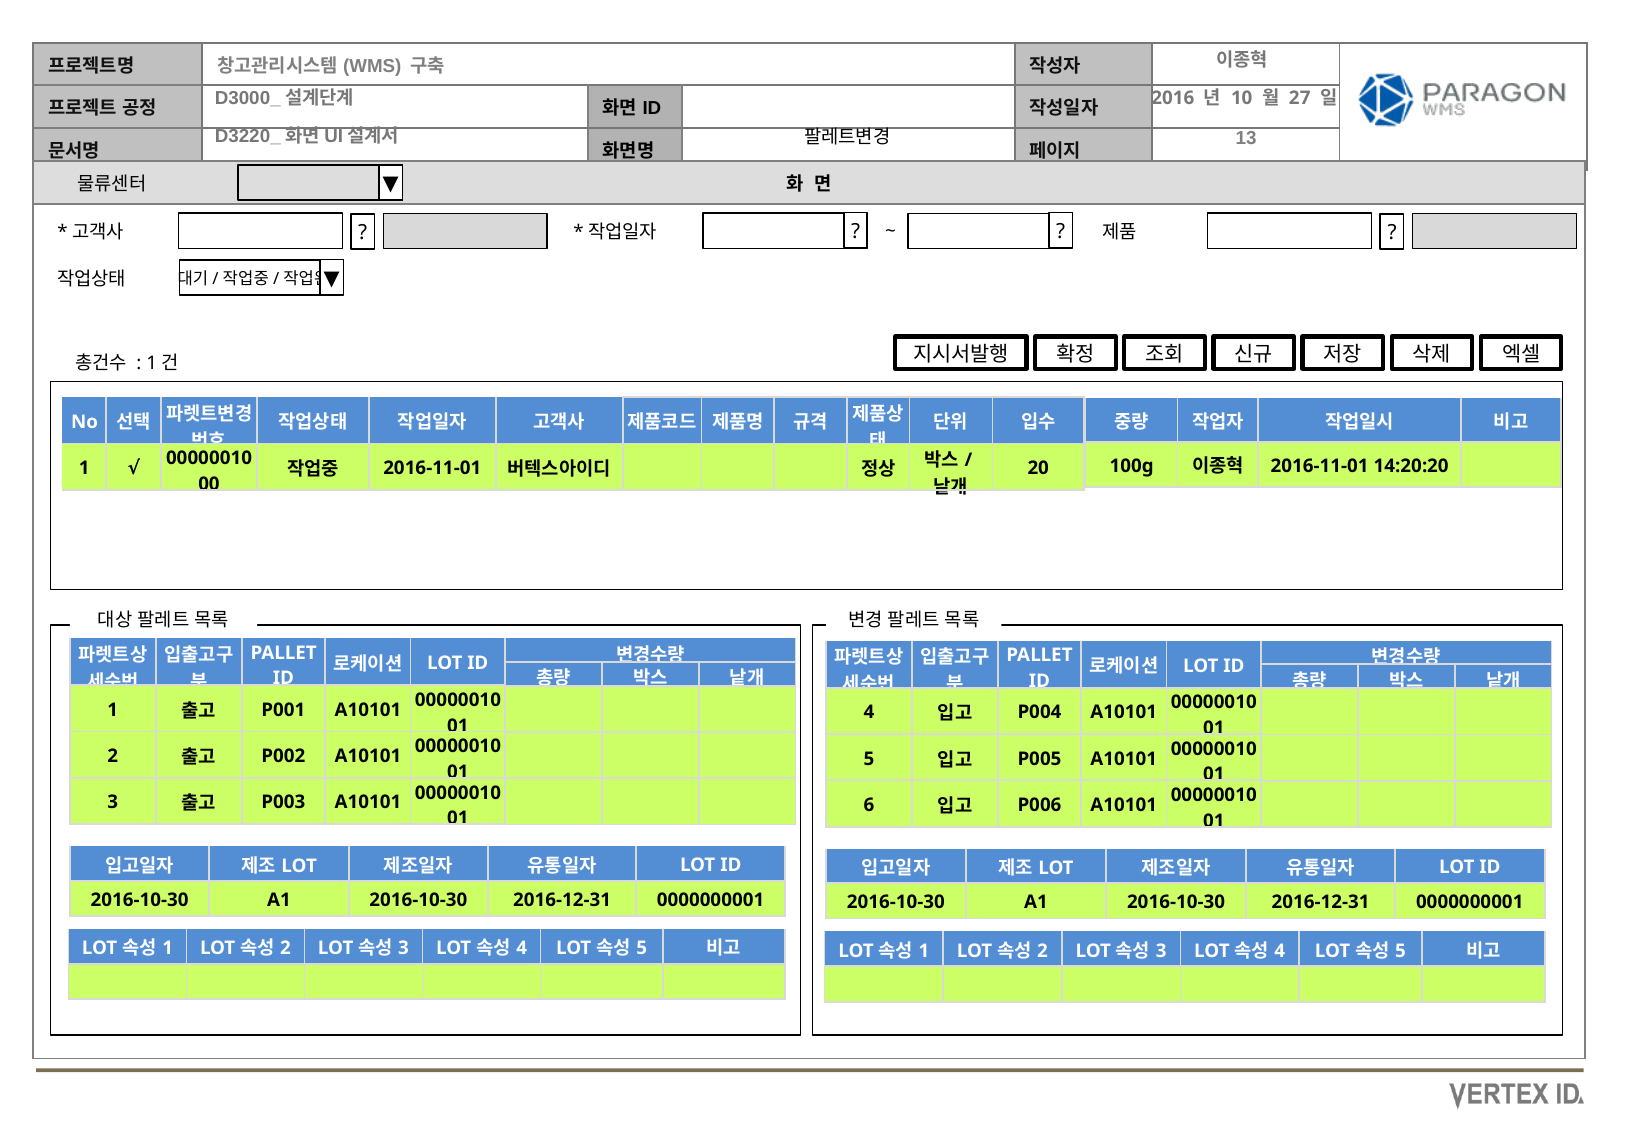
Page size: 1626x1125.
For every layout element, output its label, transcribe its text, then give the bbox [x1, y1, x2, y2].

table_cell P001 [243, 686, 324, 731]
table_header 비고 [1423, 931, 1544, 965]
table_cell A10101 [1082, 689, 1166, 733]
table_header 입출고구분 [157, 638, 241, 684]
table_cell A1 [210, 882, 348, 915]
table_cell [305, 965, 422, 998]
text_box 지시서발행 [895, 336, 1027, 369]
table_cell 입고 [913, 735, 997, 779]
text_box ? [351, 214, 375, 250]
table_cell [1462, 443, 1560, 486]
table_cell P004 [999, 689, 1080, 733]
table_header 작업일시 [1259, 398, 1460, 441]
table_cell √ [107, 444, 160, 489]
table_cell 총량 [1262, 665, 1357, 687]
table_cell [541, 965, 662, 998]
table_cell 2016-10-30 [1107, 884, 1245, 918]
table_cell 0000001001 [1167, 781, 1260, 826]
table_cell 0000001001 [411, 779, 504, 823]
table_header 파렛트상세순번 [827, 641, 911, 687]
text_box 이종혁 [1123, 39, 1361, 78]
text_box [3, 259, 344, 298]
table_header LOT속성2 [944, 931, 1061, 965]
text_box 삭제 [1391, 336, 1473, 369]
table_cell 100g [1086, 443, 1177, 486]
table_header 제품상태 [848, 398, 909, 443]
table_cell [664, 965, 784, 998]
table_header LOT ID [411, 638, 504, 684]
table_cell 6 [827, 781, 911, 826]
text_box 총건수 : 1건 [50, 343, 204, 381]
table_header LOT속성2 [187, 929, 304, 963]
text_box 팔레트변경 [683, 117, 1011, 155]
text_box 신규 [1213, 336, 1294, 369]
table_header LOT ID [637, 846, 784, 880]
table_header 파렛트상세순번 [71, 638, 155, 684]
table_header 작업상태 [258, 397, 368, 443]
table_cell A1 [967, 884, 1105, 918]
text_box [383, 213, 525, 249]
table_header LOT속성1 [69, 929, 186, 963]
table_cell 5 [827, 735, 911, 779]
table_header 제조일자 [350, 846, 487, 880]
table_cell 출고 [157, 779, 241, 823]
table_cell 입고 [913, 689, 997, 733]
text_box 조회 [1124, 336, 1205, 369]
text_box [50, 624, 801, 1035]
table_cell A10101 [326, 732, 410, 777]
table_cell P005 [999, 735, 1080, 779]
table_cell [1063, 967, 1180, 1001]
text_box 2016 년 10 월 27 일 [1126, 78, 1363, 116]
table_header 입고일자 [827, 849, 965, 882]
table_cell 2016-11-01 14:20:20 [1259, 443, 1460, 486]
table_header 고객사 [497, 397, 622, 443]
text_box [908, 213, 1029, 249]
table_cell [423, 965, 540, 998]
table_cell [624, 444, 701, 489]
table_cell P002 [243, 732, 324, 777]
text_box [50, 381, 1563, 590]
table_cell A10101 [326, 779, 410, 823]
table_cell 2016-12-31 [1247, 884, 1394, 918]
table_cell [187, 965, 304, 998]
table_cell [1262, 735, 1357, 780]
table_header 작업일자 [370, 397, 495, 443]
table_header 작업자 [1178, 398, 1257, 441]
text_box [527, 212, 868, 251]
table_cell 1 [71, 686, 155, 731]
table_header 규격 [775, 398, 846, 443]
table_header 제조LOT [967, 849, 1105, 882]
table_cell 2016-11-01 [370, 444, 495, 489]
text_box ? [1380, 214, 1404, 250]
table_cell 2 [71, 732, 155, 777]
table_cell 2016-10-30 [827, 884, 965, 918]
table_header No [62, 397, 105, 443]
table_cell 0000000001 [637, 882, 784, 915]
table_cell [825, 967, 942, 1001]
table_header 제품코드 [624, 398, 701, 443]
table_cell [1359, 782, 1454, 826]
table_cell 4 [827, 689, 911, 733]
text_box 대상 팔레트 목록 [69, 600, 258, 638]
table_header PALLET ID [999, 641, 1080, 687]
table_header 선택 [107, 397, 160, 443]
table_cell 0000001001 [1167, 689, 1260, 733]
table_header 제조LOT [210, 846, 348, 880]
table_cell 이종혁 [1178, 443, 1257, 486]
table_cell 2016-10-30 [71, 882, 208, 915]
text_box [1031, 212, 1372, 251]
table_header PALLET ID [243, 638, 324, 684]
table_header 입출고구분 [913, 641, 997, 687]
table_cell [1262, 689, 1357, 734]
table_cell 입고 [913, 781, 997, 826]
table_cell 0000001001 [411, 732, 504, 777]
table_header LOT속성4 [423, 929, 540, 963]
table_header LOT ID [1167, 641, 1260, 687]
table_cell [69, 965, 186, 998]
table_cell [1181, 967, 1298, 1001]
table_header 중량 [1086, 398, 1177, 441]
table_cell A10101 [1082, 735, 1166, 779]
text_box [1412, 213, 1577, 249]
table_header 유통일자 [489, 846, 635, 880]
table_cell 0000001001 [411, 686, 504, 731]
table_header LOT속성5 [1300, 931, 1421, 965]
table_header LOT속성1 [825, 931, 942, 965]
table_header LOT속성3 [305, 929, 422, 963]
table_header 로케이션 [326, 638, 410, 684]
picture [1354, 72, 1572, 129]
table_cell 정상 [848, 444, 909, 489]
text_box 엑셀 [1480, 336, 1562, 369]
table_cell P006 [999, 781, 1080, 826]
table_cell 20 [993, 444, 1083, 489]
table_header 비고 [1462, 398, 1560, 441]
text_box 저장 [1302, 336, 1384, 369]
text_box ~ [870, 210, 906, 249]
table_header 비고 [664, 929, 784, 963]
text_box 확정 [1035, 336, 1116, 369]
table_header 입고일자 [71, 846, 208, 880]
text_box [812, 624, 1563, 1035]
table_cell [1300, 967, 1421, 1001]
table_cell 0000001001 [1167, 735, 1260, 779]
table_cell [1423, 967, 1544, 1001]
table_cell 박스/낱개 [910, 444, 992, 489]
table_header LOT속성4 [1181, 931, 1298, 965]
table_cell [1456, 689, 1551, 734]
table_cell 출고 [157, 732, 241, 777]
table_header LOT ID [1396, 849, 1544, 882]
table_cell [702, 444, 773, 489]
table_cell 2016-12-31 [489, 882, 635, 915]
text_box 변경 팔레트 목록 [826, 600, 1002, 638]
table_header 변경수량 [1262, 641, 1551, 663]
table_cell 0000000001 [1396, 884, 1544, 918]
table_cell A10101 [1082, 781, 1166, 826]
table_cell 작업중 [258, 444, 368, 489]
table_cell A10101 [326, 686, 410, 731]
table_cell [1359, 689, 1454, 734]
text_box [62, 163, 403, 202]
table_cell [775, 444, 846, 489]
table_header 로케이션 [1082, 641, 1166, 687]
table_header 단위 [910, 398, 992, 443]
table_cell [1456, 735, 1551, 780]
table_cell 버텍스아이디 [497, 444, 622, 489]
table_cell [1359, 735, 1454, 780]
table_cell 1 [62, 444, 105, 489]
table_header LOT속성3 [1063, 931, 1180, 965]
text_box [2, 212, 343, 251]
table_header LOT속성5 [541, 929, 662, 963]
table_cell 출고 [157, 686, 241, 731]
table_cell [1456, 782, 1551, 826]
table_cell 낱개 [1456, 665, 1551, 687]
table_cell [1262, 782, 1357, 826]
table_cell P003 [243, 779, 324, 823]
table_header 파렛트변경번호 [162, 397, 256, 443]
table_header 제품명 [702, 398, 773, 443]
table_header 제조일자 [1107, 849, 1245, 882]
table_cell 2016-10-30 [350, 882, 487, 915]
table_cell [944, 967, 1061, 1001]
table_cell 박스 [1359, 665, 1454, 687]
table_header 입수 [993, 398, 1083, 443]
table_cell 0000001000 [162, 444, 256, 489]
table_cell 3 [71, 779, 155, 823]
table_header 유통일자 [1247, 849, 1394, 882]
